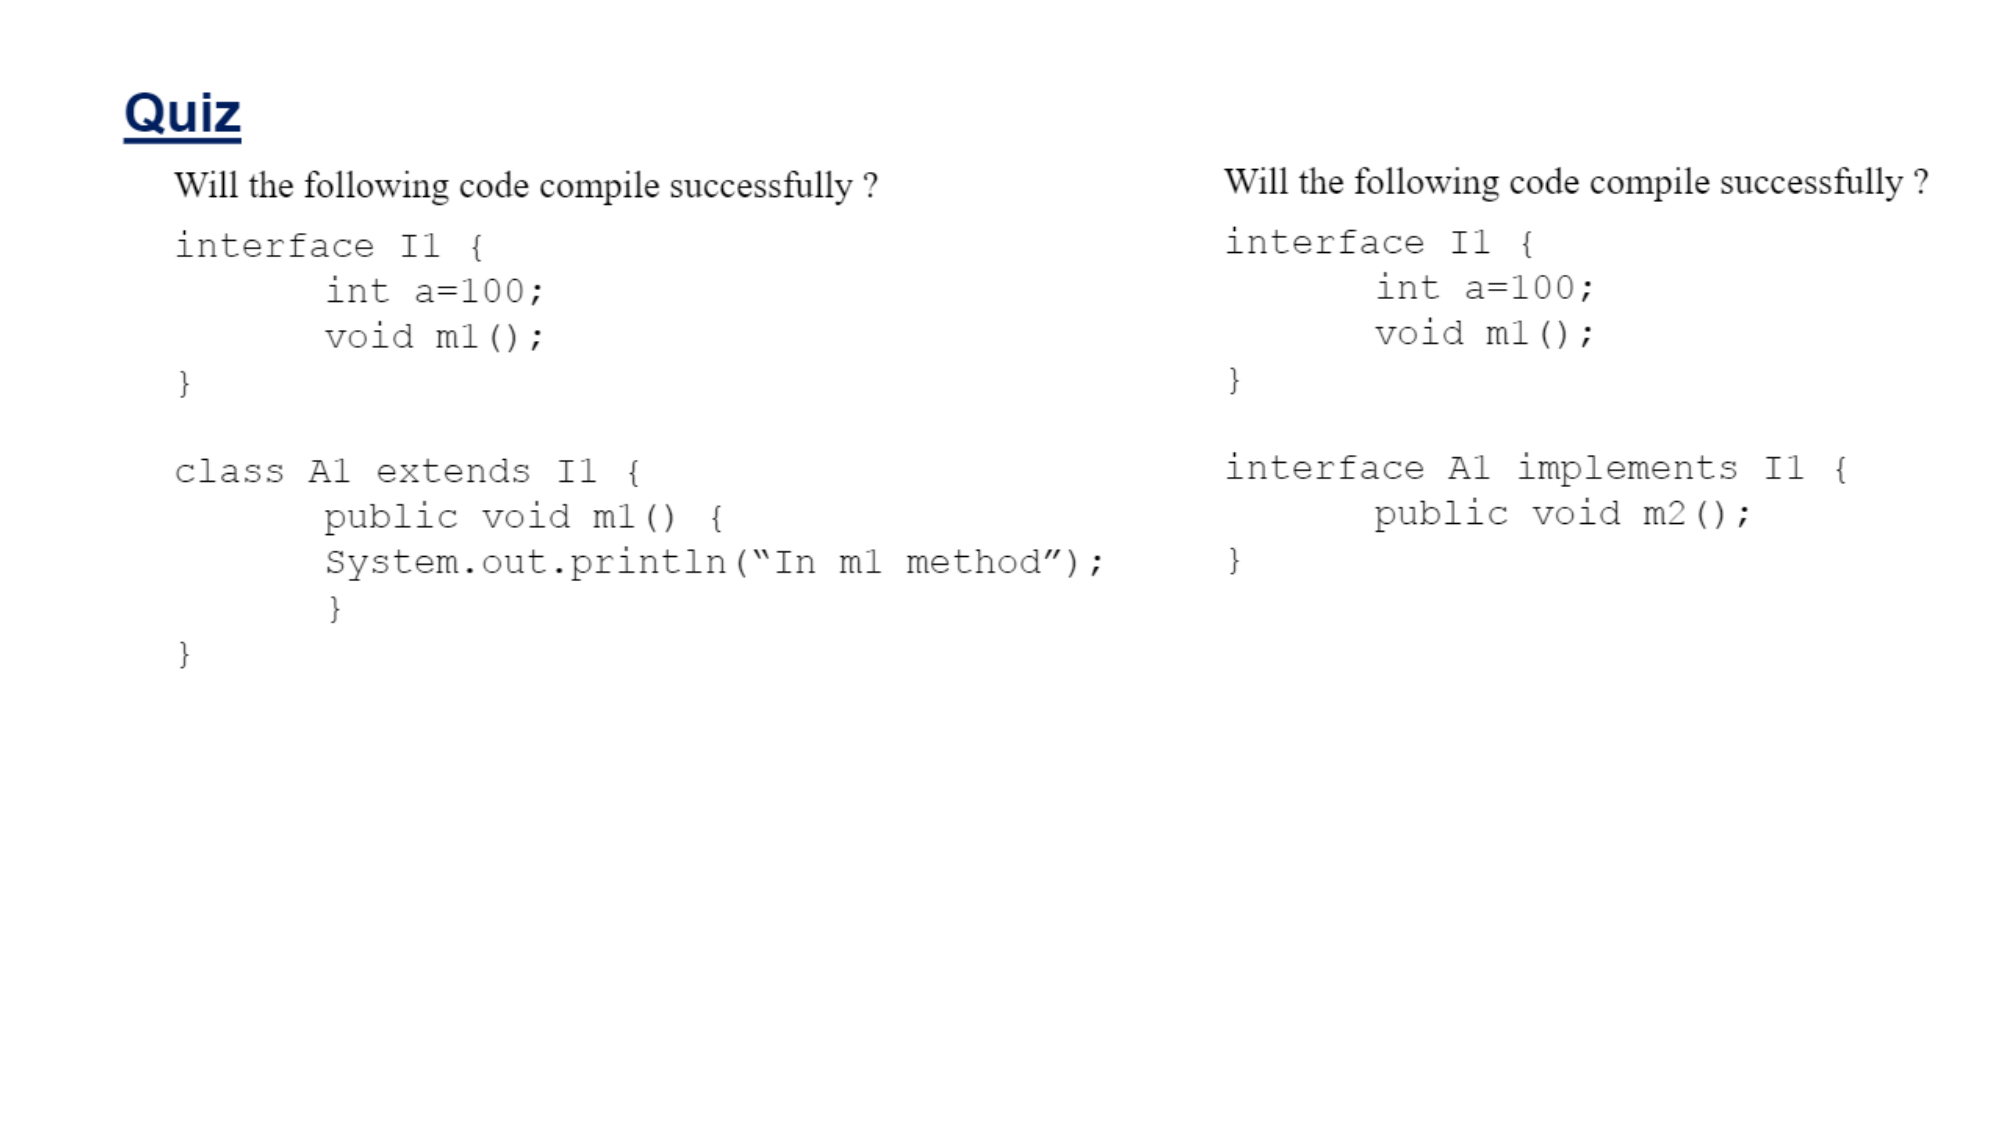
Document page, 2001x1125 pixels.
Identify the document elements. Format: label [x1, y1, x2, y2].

picture [1209, 158, 1979, 606]
picture [112, 74, 1138, 689]
